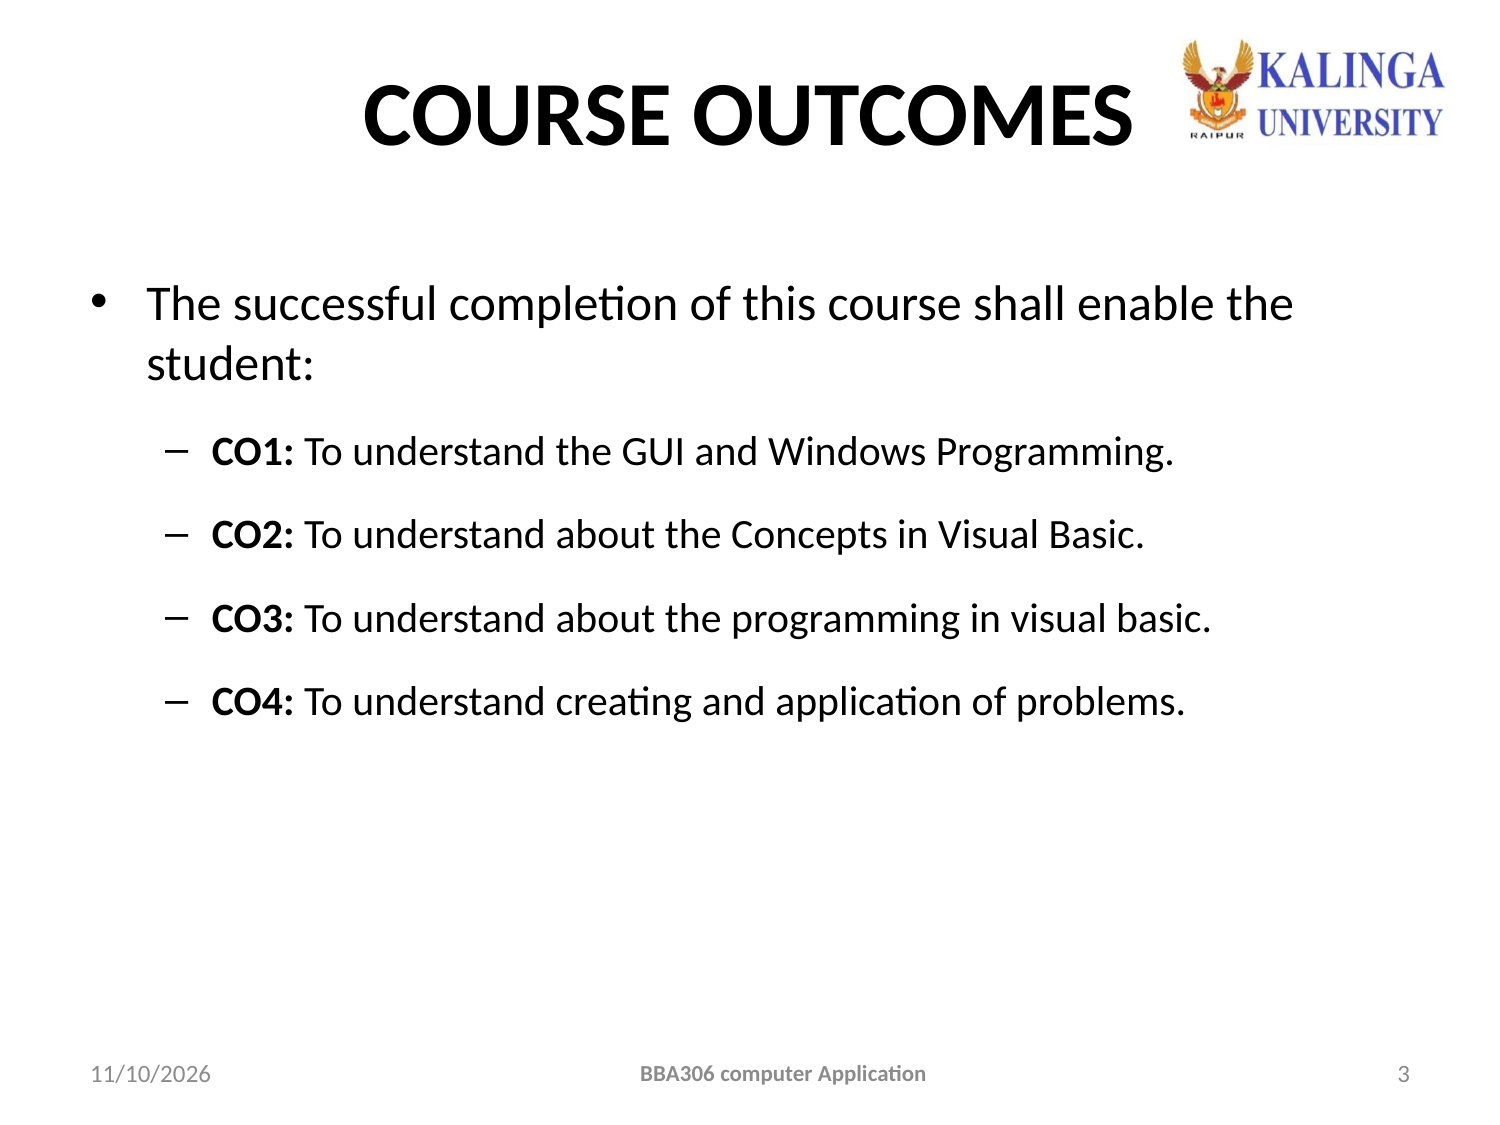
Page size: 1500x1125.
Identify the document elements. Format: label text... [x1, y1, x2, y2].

footer BBA306 computer Application [512, 1042, 1055, 1103]
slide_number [75, 1042, 425, 1103]
title COURSE OUTCOMES [103, 0, 1397, 218]
picture [1174, 37, 1455, 151]
slide_number 3 [1074, 1042, 1425, 1103]
list The successful completion of this course shall enable the student: CO1: To understand the GUI and Windows Programming. CO2: To understand about the Concepts in Visual Basic. CO3: To understand about the programming in visual basic. CO4: To understand creating and application of problems. [75, 262, 1425, 1005]
